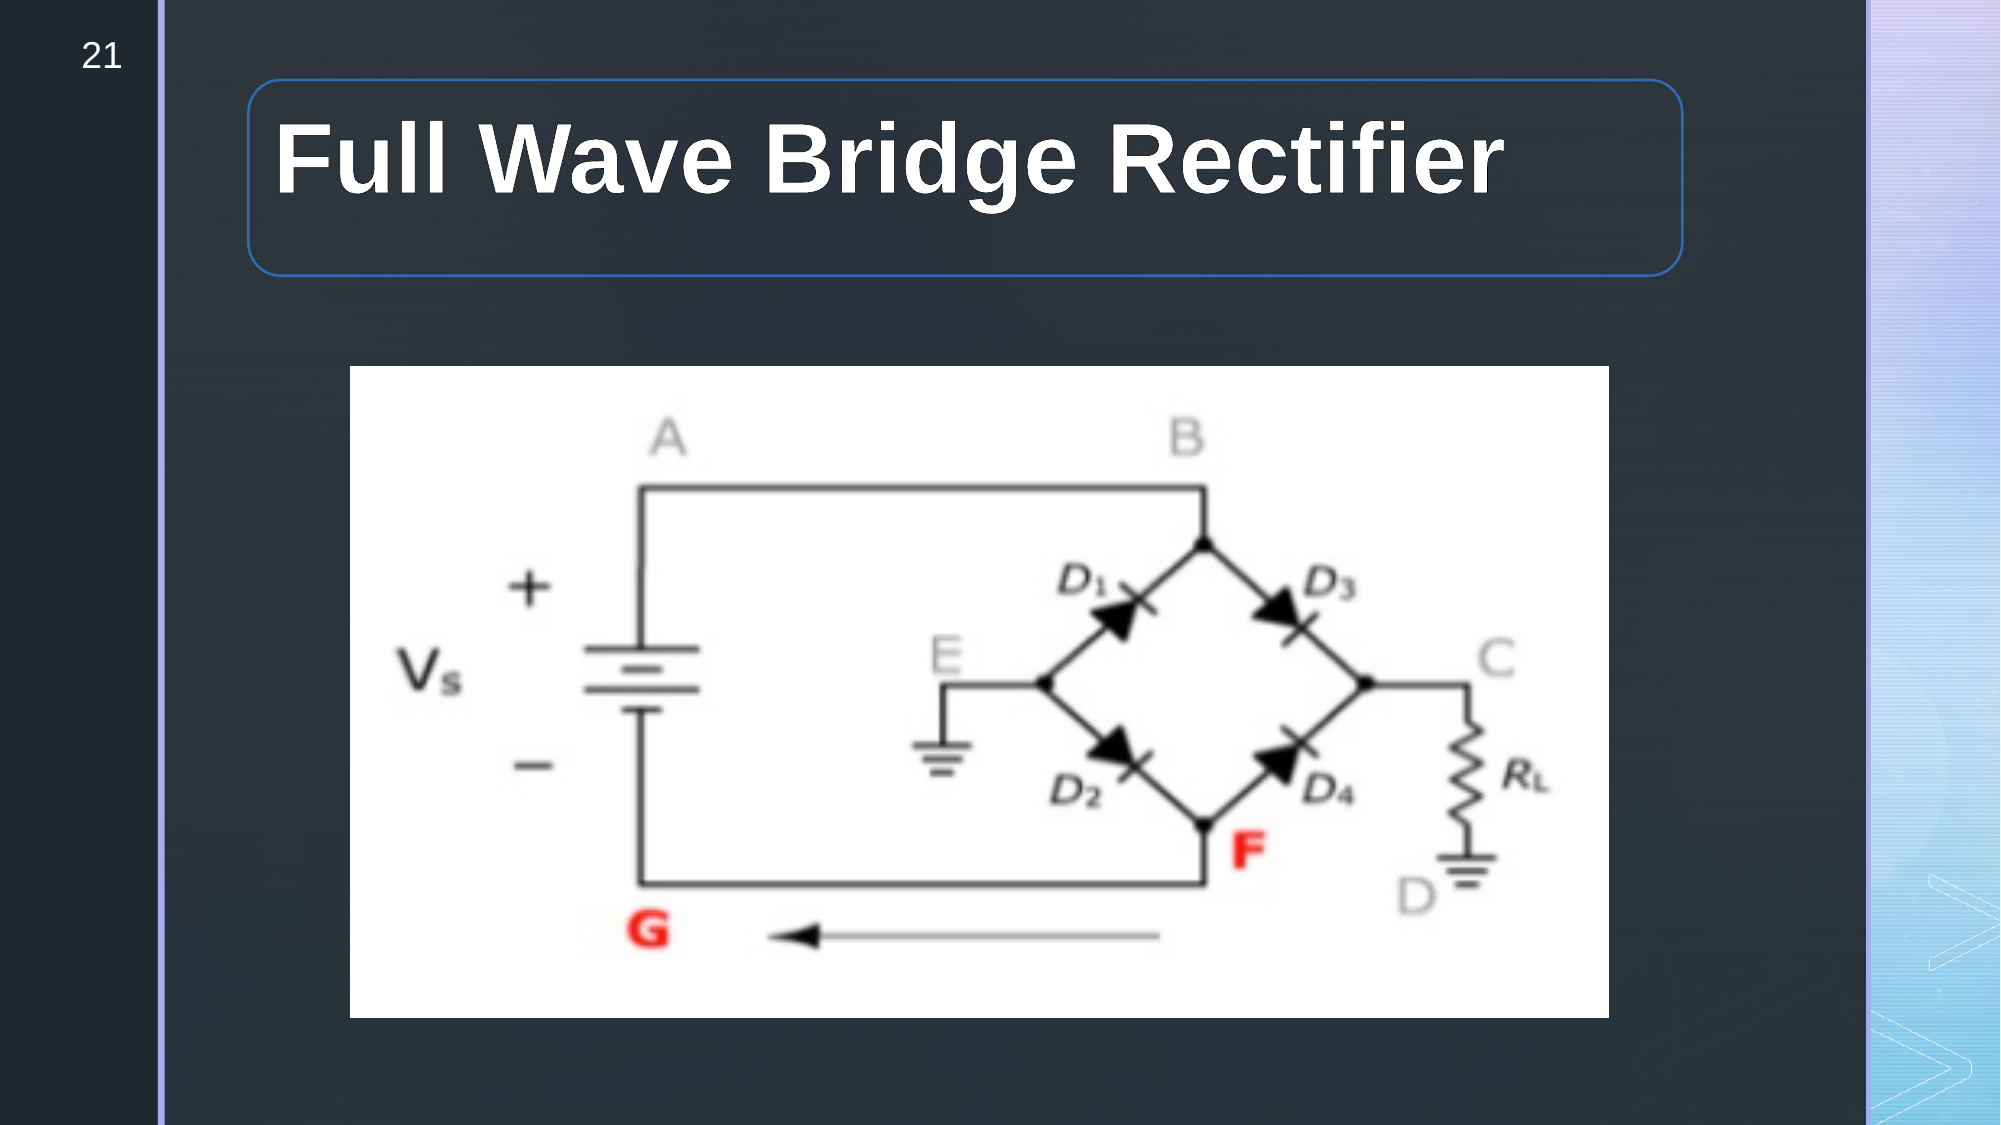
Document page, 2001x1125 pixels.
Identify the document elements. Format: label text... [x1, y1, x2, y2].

picture [1871, 0, 2001, 1125]
slide_number 21 [25, 26, 131, 80]
picture [350, 365, 1609, 1018]
text_box Full Wave Bridge Rectifier [247, 78, 1684, 278]
